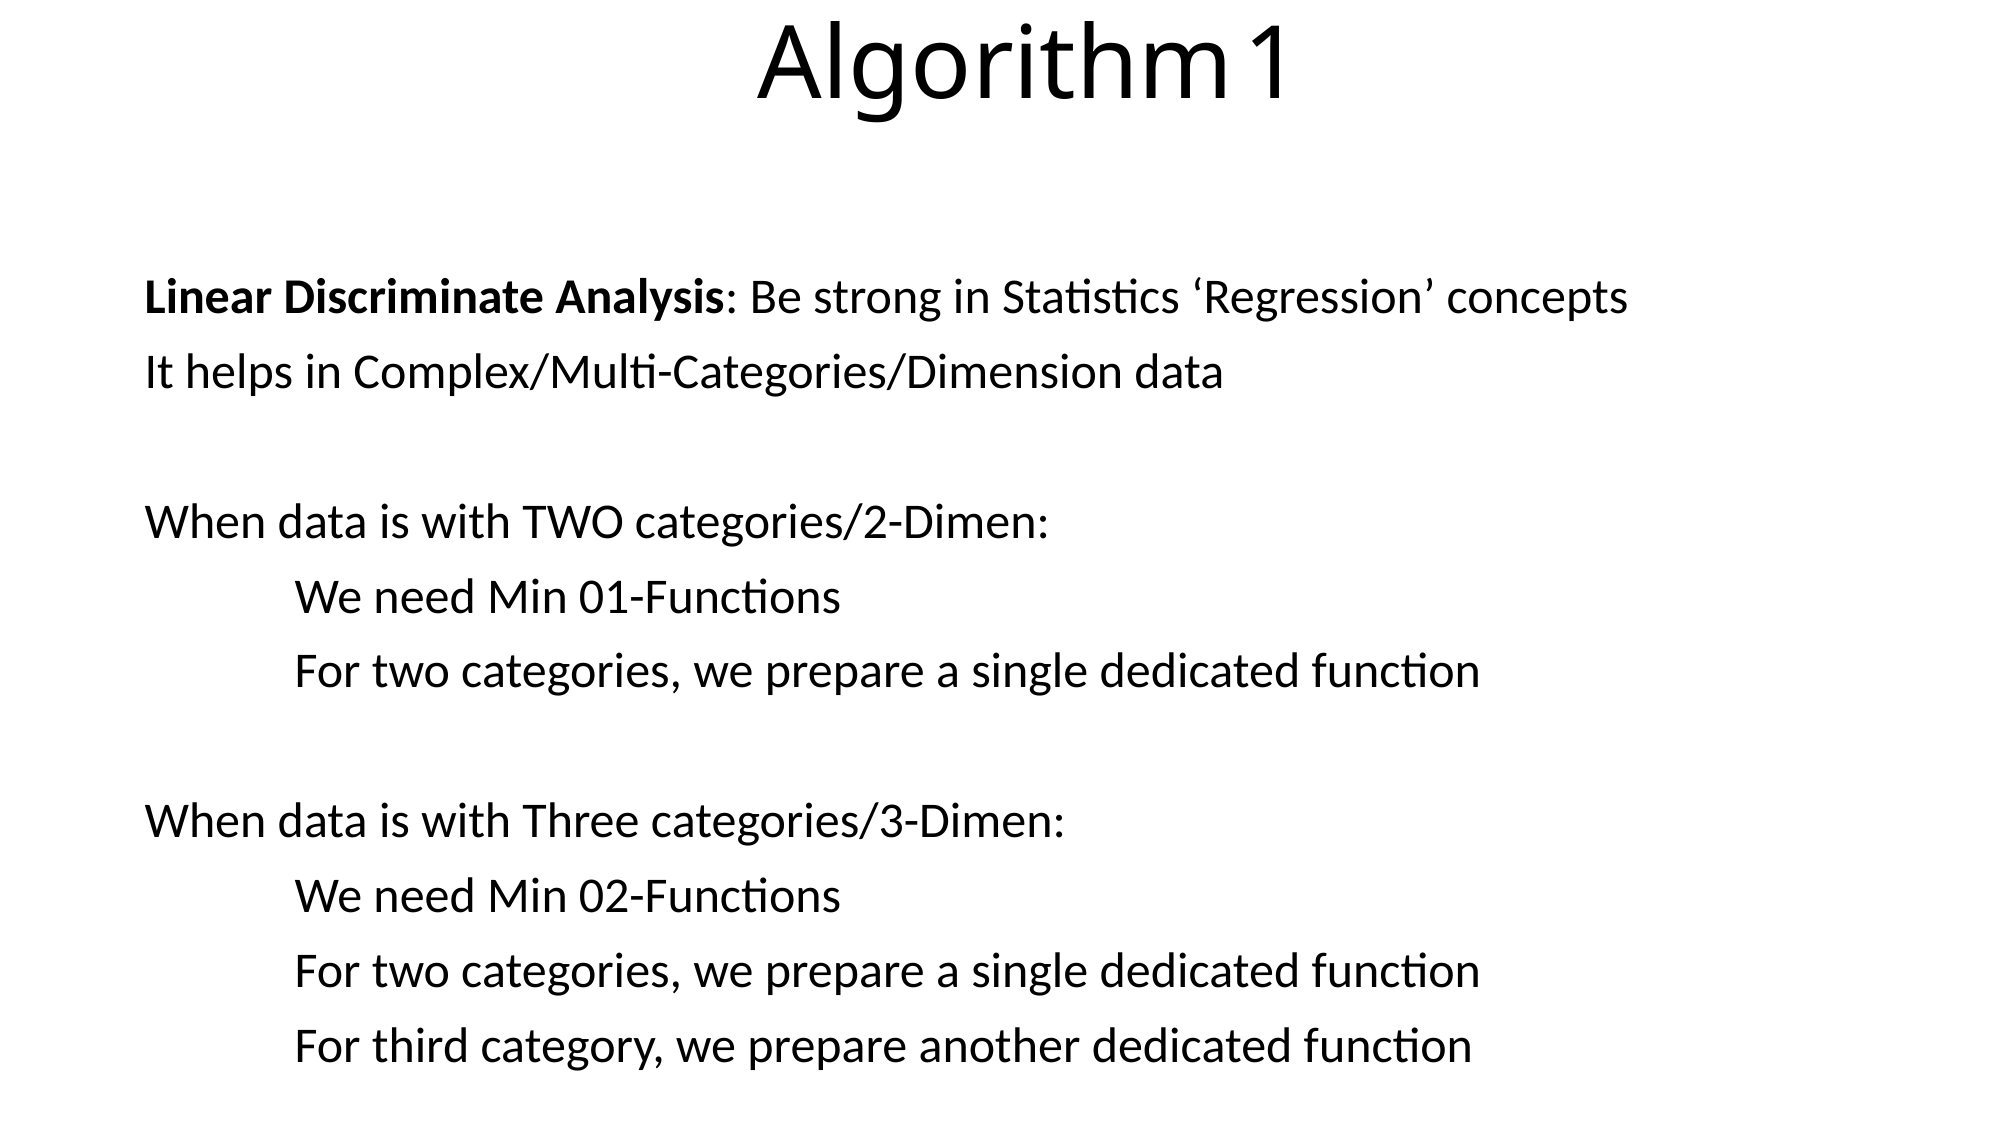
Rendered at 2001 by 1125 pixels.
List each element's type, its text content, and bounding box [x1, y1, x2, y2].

title Algorithm 1 [181, 2, 1879, 128]
subtitle Linear Discriminate Analysis: Be strong in Statistics ‘Regression’ concepts It helps in Complex/Multi-Categories/Dimension data When data is with TWO categories/2-Dimen: We need Min 01-Functions For two categories, we prepare a single dedicated function When data is with Three categories/3-Dimen: We need Min 02-Functions For two categories, we prepare a single dedicated function For third category, we prepare another dedicated function [129, 263, 1827, 1125]
